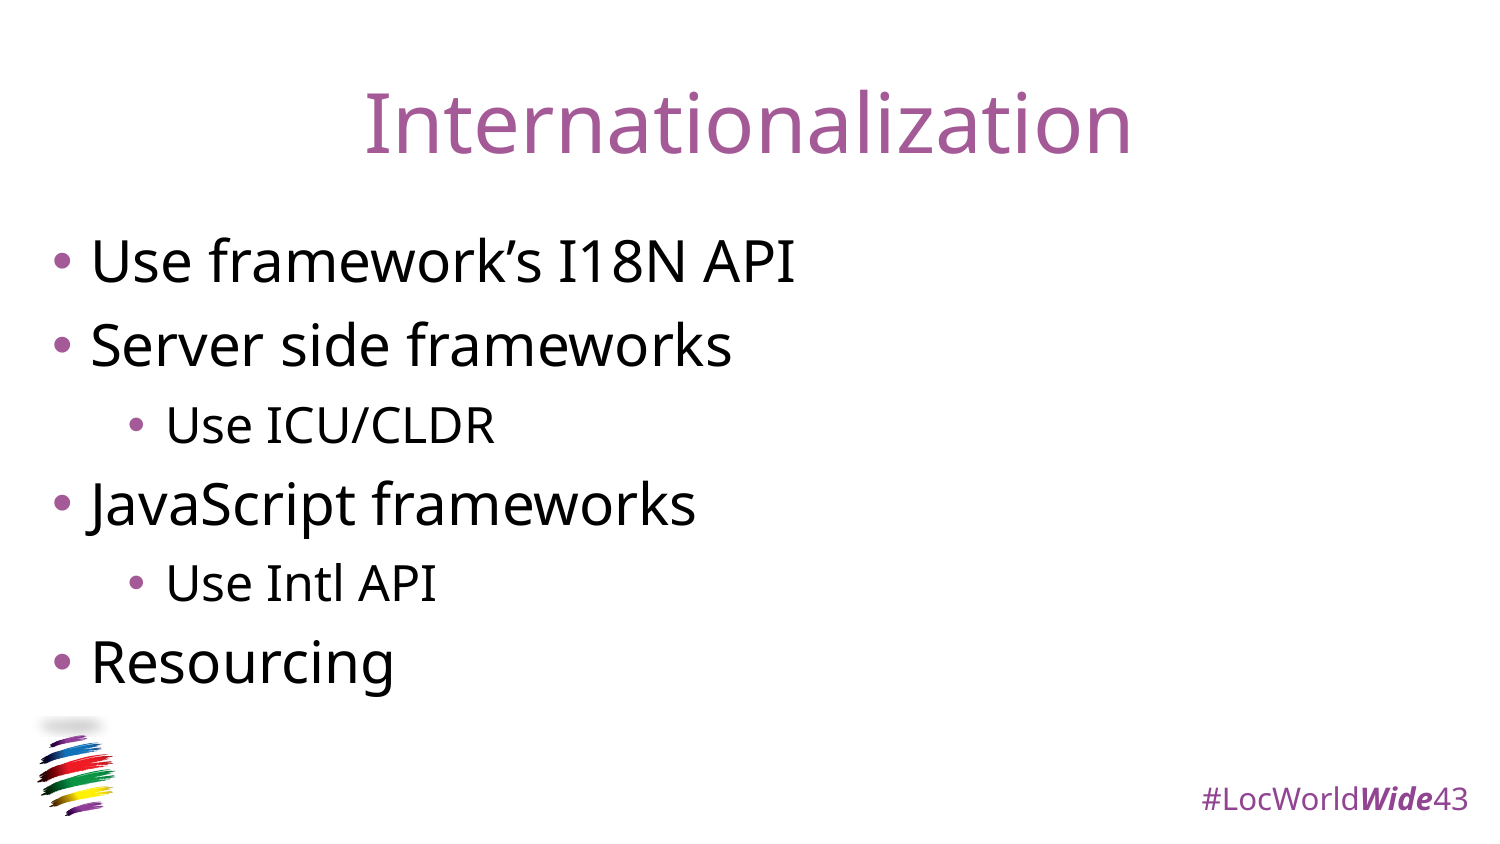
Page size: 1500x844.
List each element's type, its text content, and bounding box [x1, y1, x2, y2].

title Internationalization [37, 45, 1463, 208]
list Use framework’s I18N API Server side frameworks Use ICU/CLDR JavaScript frameworks Use Intl API Resourcing [37, 224, 1463, 760]
picture [37, 760, 119, 817]
